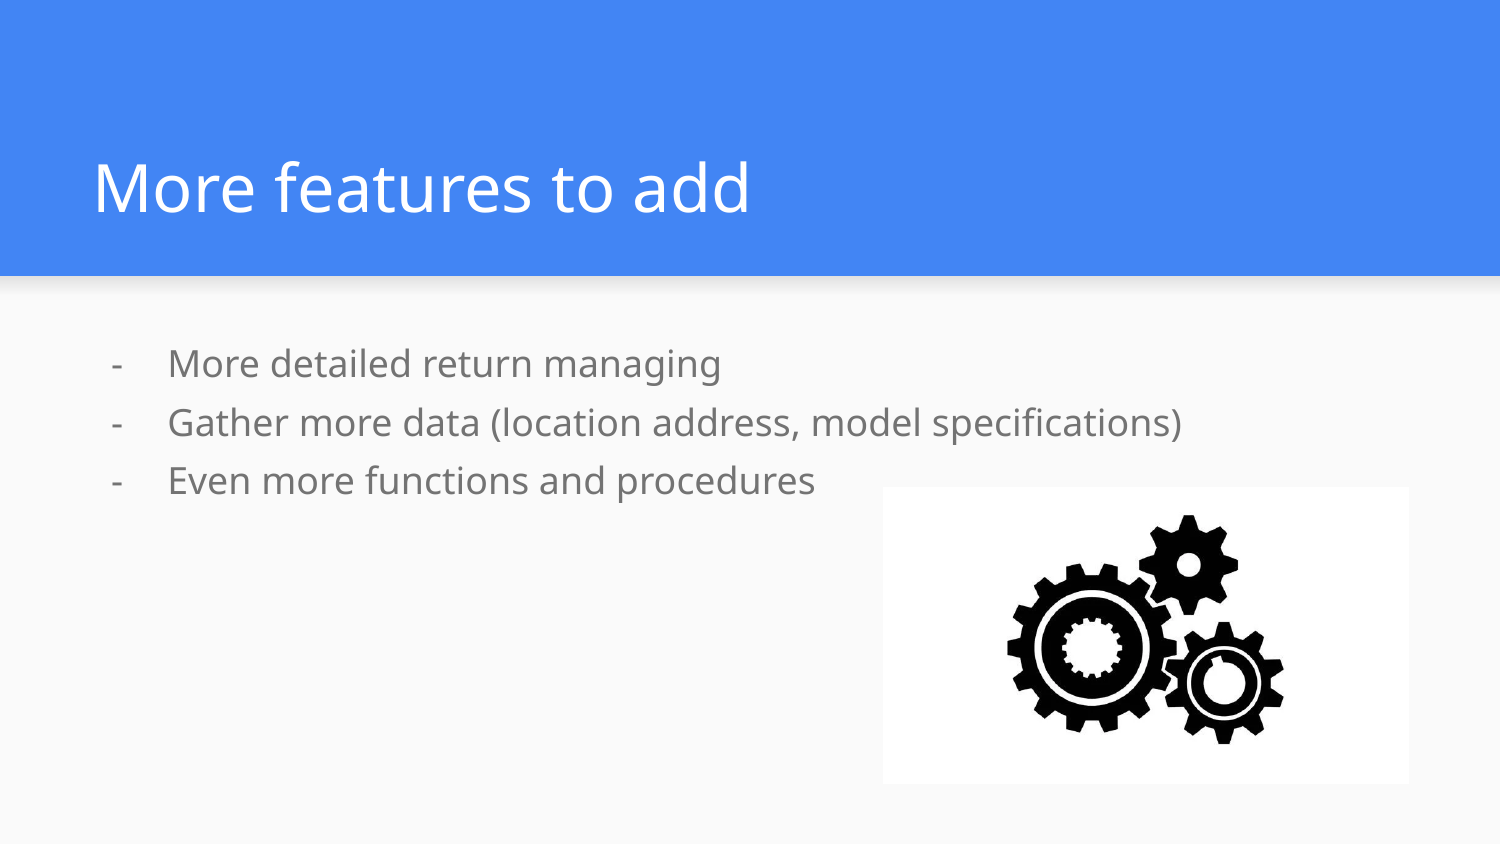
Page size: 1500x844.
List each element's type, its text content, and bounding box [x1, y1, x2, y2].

list More detailed return managing Gather more data (location address, model specifications) Even more functions and procedures [77, 314, 1427, 760]
picture [883, 487, 1410, 784]
title More features to add [77, 121, 1427, 248]
